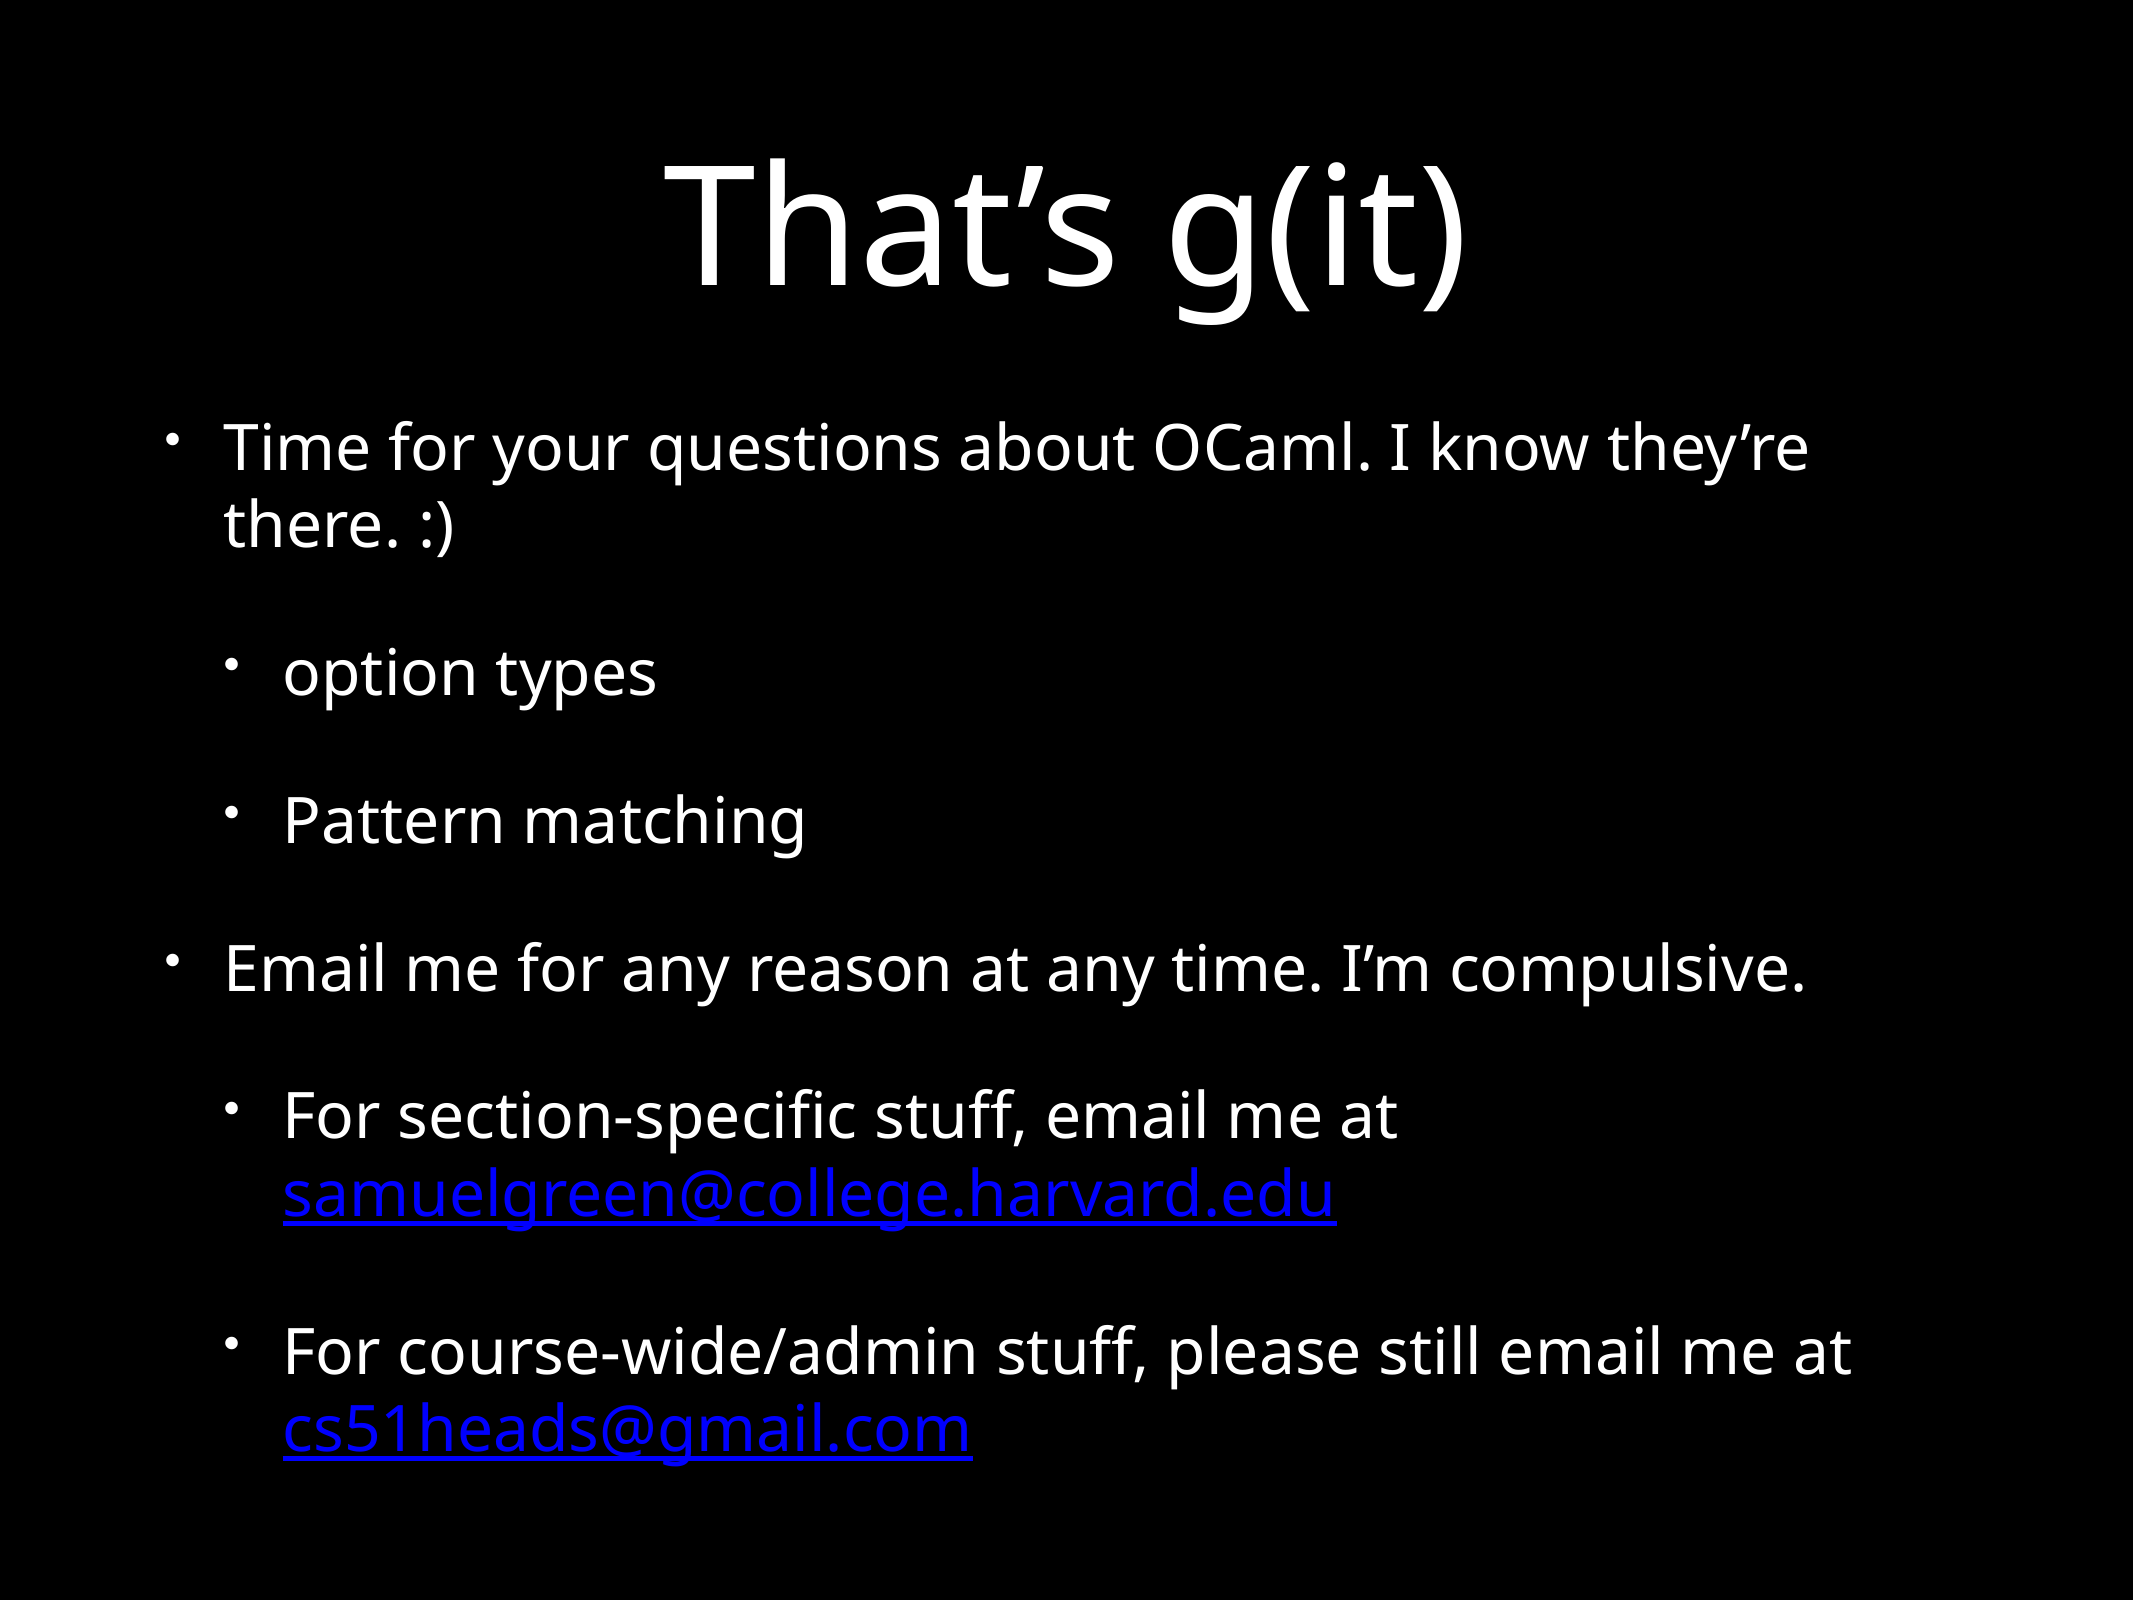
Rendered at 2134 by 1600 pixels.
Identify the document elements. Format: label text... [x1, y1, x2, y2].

title That’s g(it) [155, 41, 1978, 397]
list Time for your questions about OCaml. I know they’re there. :) option types Pattern matching Email me for any reason at any time. I’m compulsive. For section-specific stuff, email me at samuelgreen@college.harvard.edu For course-wide/admin stuff, please still email me at cs51heads@gmail.com [155, 424, 1978, 1457]
